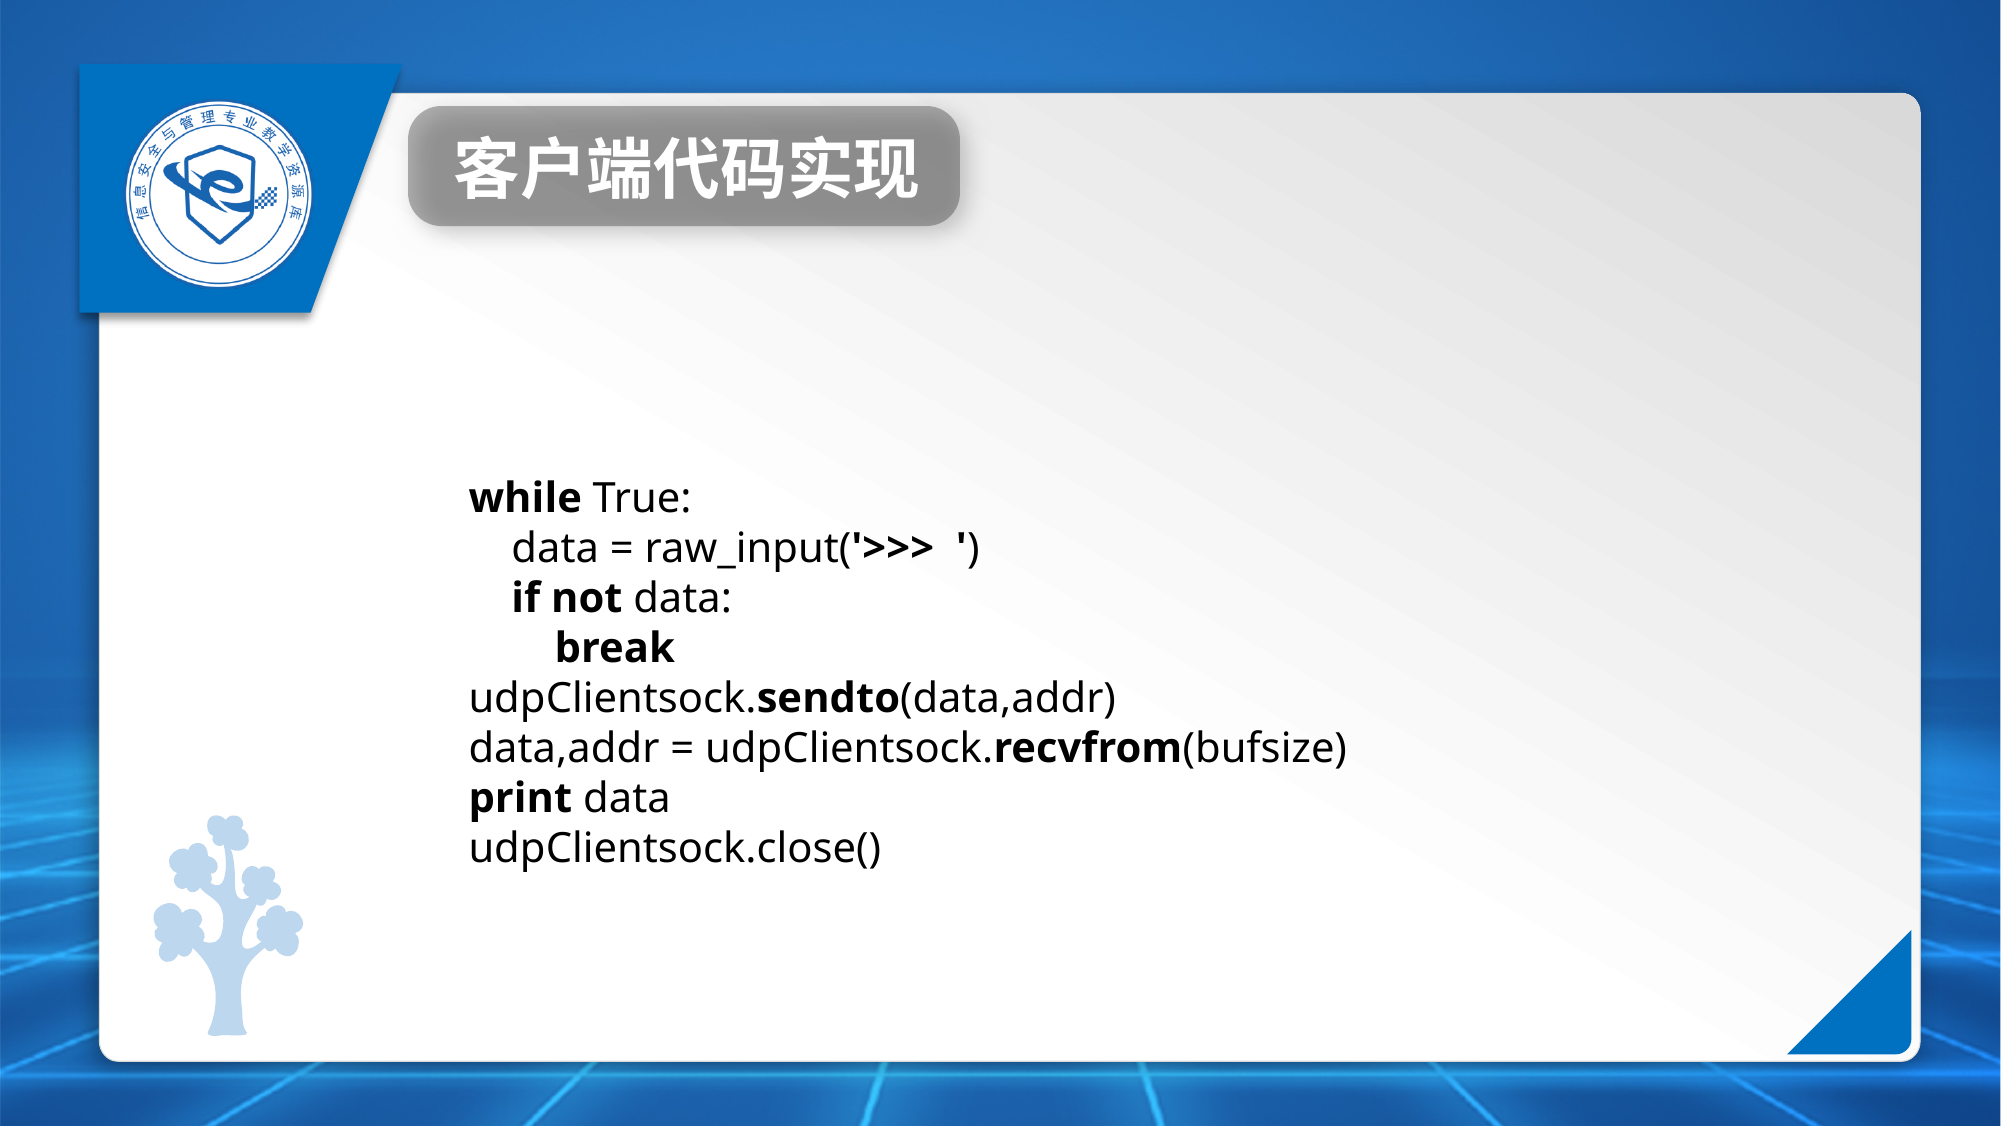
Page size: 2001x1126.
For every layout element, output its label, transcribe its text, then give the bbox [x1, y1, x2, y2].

text_box [406, 104, 962, 228]
picture [0, 0, 2001, 1126]
text_box 客户端代码实现 [438, 118, 936, 214]
text_box [241, 866, 282, 906]
text_box [207, 815, 249, 851]
text_box [256, 905, 304, 957]
text_box [178, 836, 281, 1036]
text_box while True: data = raw_input('>>> ') if not data: break udpClientsock.sendto(data,addr) data,addr = udpClientsock.recvfrom(bufsize) print data udpClientsock.close() [453, 463, 1571, 879]
text_box [168, 843, 218, 893]
text_box [153, 903, 205, 962]
